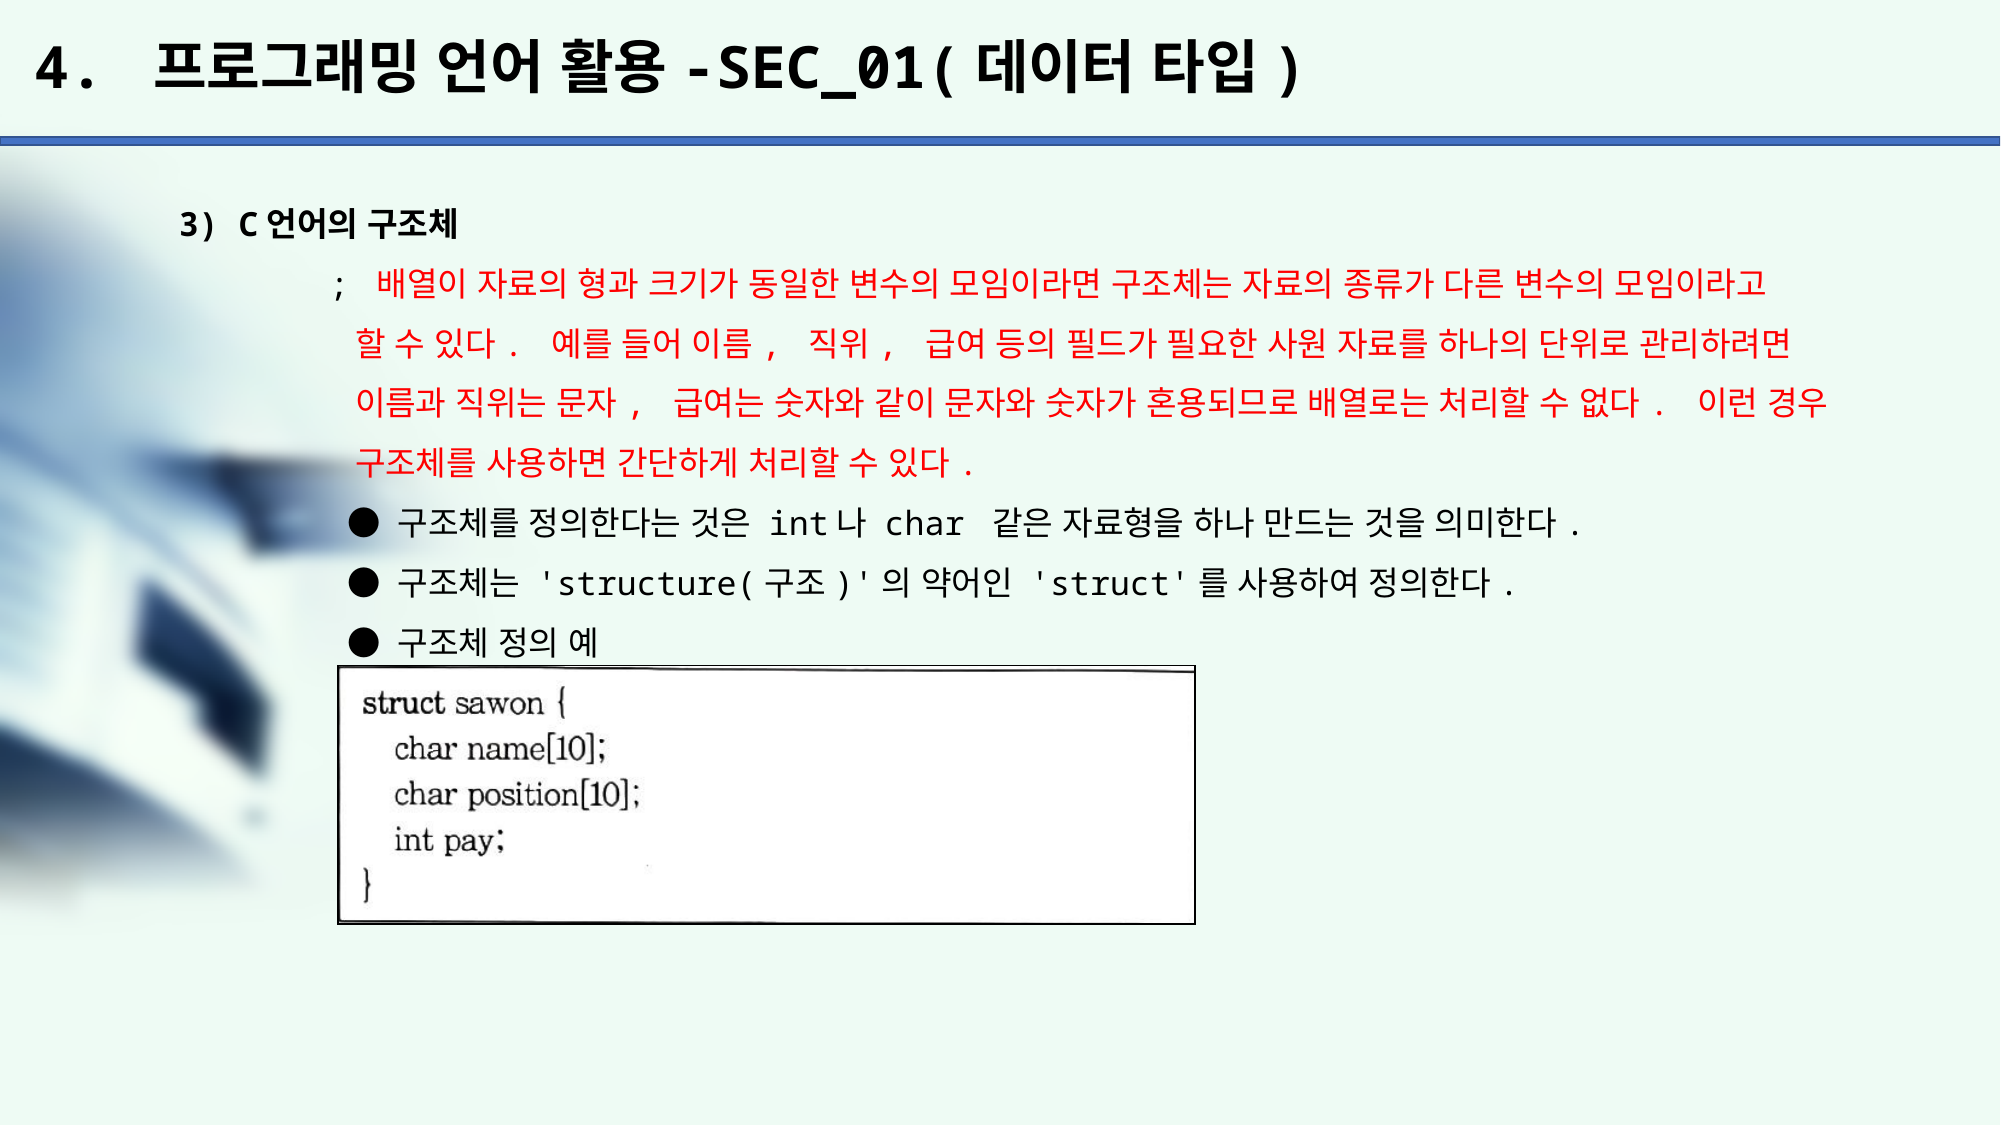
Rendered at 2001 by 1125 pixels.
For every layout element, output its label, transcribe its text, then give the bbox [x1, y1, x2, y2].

title 4. 프로그래밍 언어 활용-SEC_01(데이터 타입) [19, 14, 1922, 126]
picture [0, 146, 2000, 1125]
picture [0, 0, 2000, 136]
text_box 3) C언어의 구조체 ; 배열이 자료의 형과 크기가 동일한 변수의 모임이라면 구조체는 자료의 종류가 다른 변수의 모임이라고 할 수 있다. 예를 들어 이름, 직위, 급여 등의 필드가 필요한 사원 자료를 하나의 단위로 관리하려면 이름과 직위는 문자, 급여는 숫자와 같이 문자와 숫자가 혼용되므로 배열로는 처리할 수 없다. 이런 경우 구조체를 사용하면 간단하게 처리할 수 있다. ● 구조체를 정의한다는 것은 int나 char 같은 자료형을 하나 만드는 것을 의미한다. ● 구조체는 'structure(구조)'의 약어인 'struct'를 사용하여 정의한다. ● 구조체 정의 예 [163, 175, 1969, 670]
